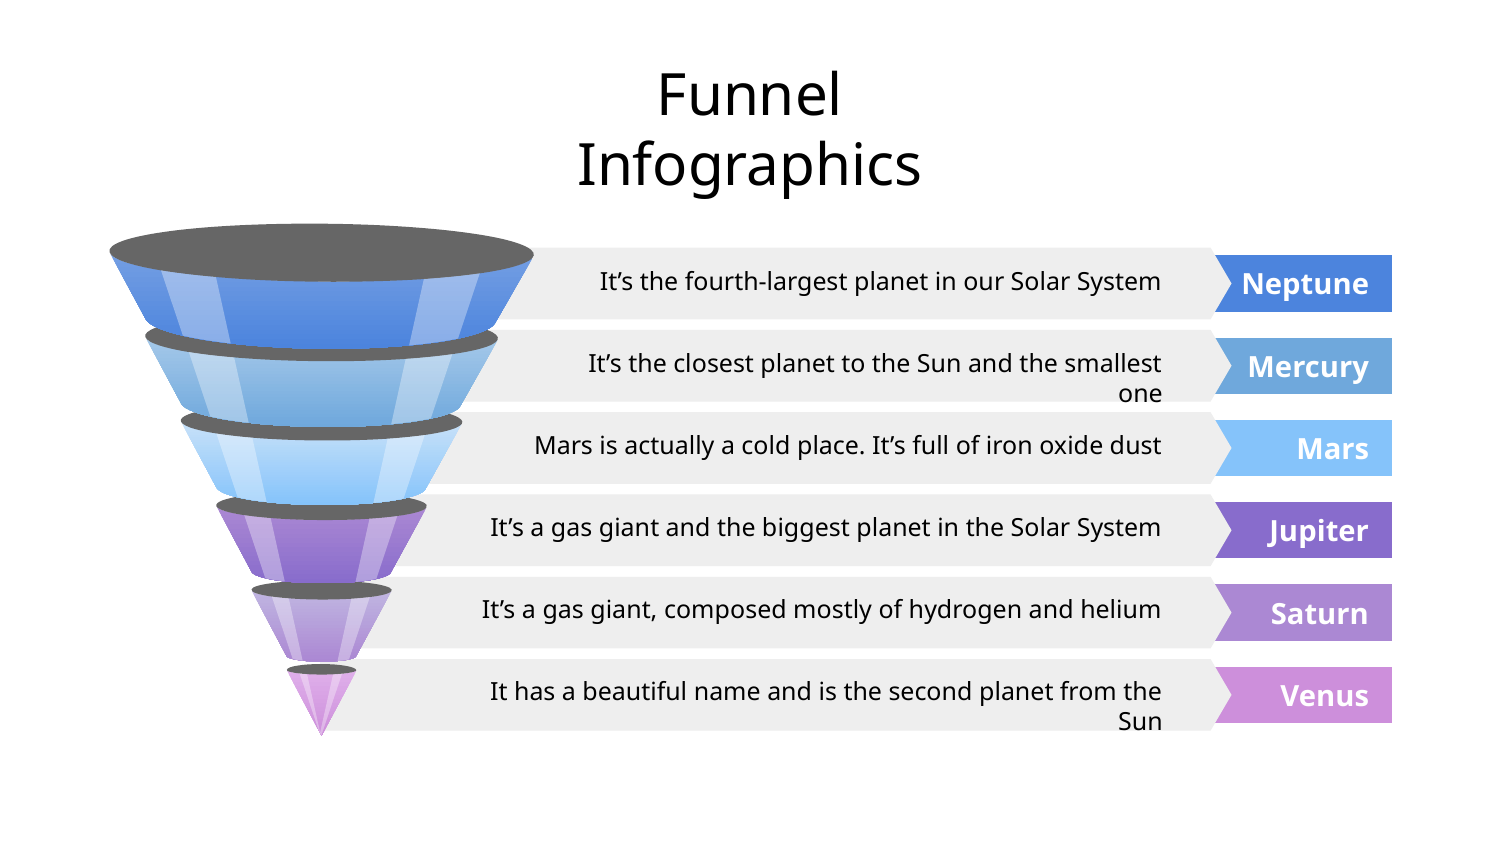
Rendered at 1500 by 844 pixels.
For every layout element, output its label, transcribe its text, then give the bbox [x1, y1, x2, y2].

text_box Saturn [1236, 584, 1392, 641]
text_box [179, 435, 1232, 506]
text_box Neptune [1235, 255, 1392, 312]
text_box Mars [1237, 419, 1392, 477]
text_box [107, 223, 1232, 349]
text_box Mercury [1236, 337, 1392, 394]
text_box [215, 513, 1232, 584]
text_box Jupiter [1235, 502, 1392, 559]
text_box Venus [1236, 666, 1392, 723]
title Funnel Infographics [468, 88, 1032, 167]
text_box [143, 356, 1232, 428]
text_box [286, 668, 1232, 736]
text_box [251, 591, 1232, 662]
